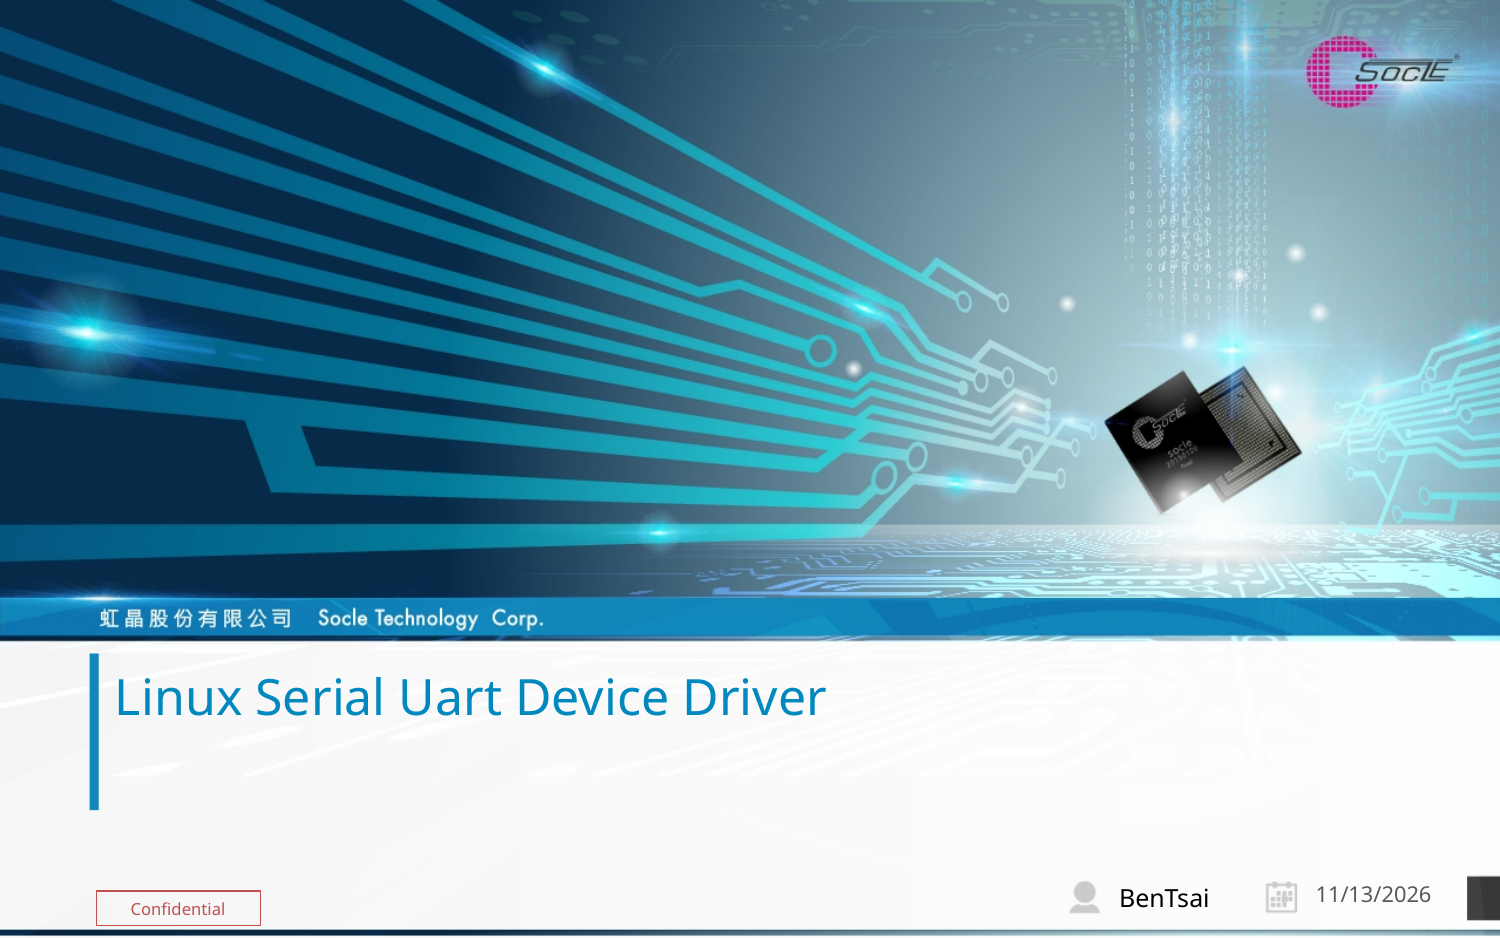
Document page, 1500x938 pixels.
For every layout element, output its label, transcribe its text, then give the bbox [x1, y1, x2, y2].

title Linux Serial Uart Device Driver [100, 650, 1447, 742]
list BenTsai [1104, 875, 1258, 921]
text_box 2015/8/18 [1300, 877, 1477, 914]
picture [0, 0, 1500, 938]
